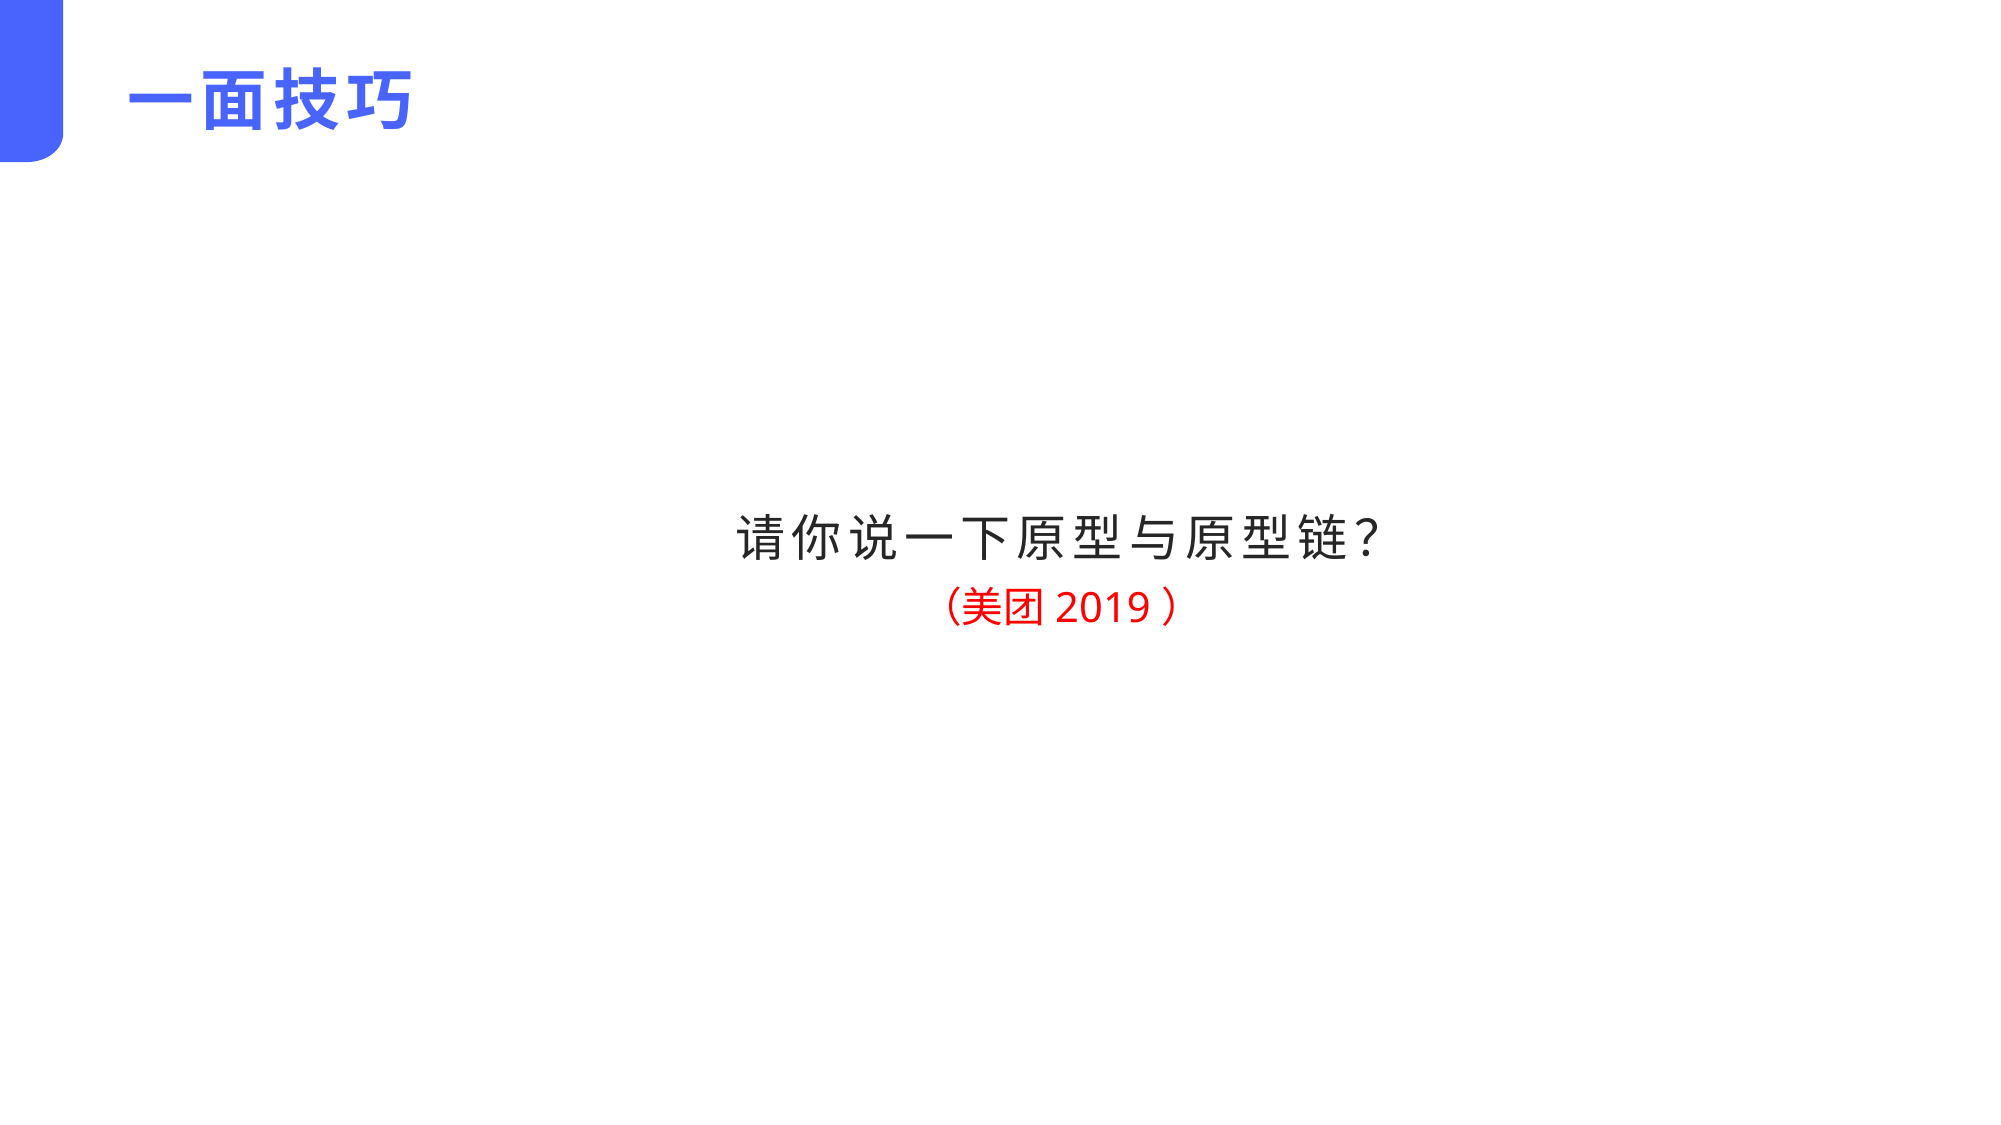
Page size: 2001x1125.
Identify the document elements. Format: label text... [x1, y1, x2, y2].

title 一面技巧 [112, 33, 1913, 145]
text_box 请你说一下原型与原型链？ [720, 477, 1507, 574]
text_box （美团2019） [905, 573, 1244, 639]
